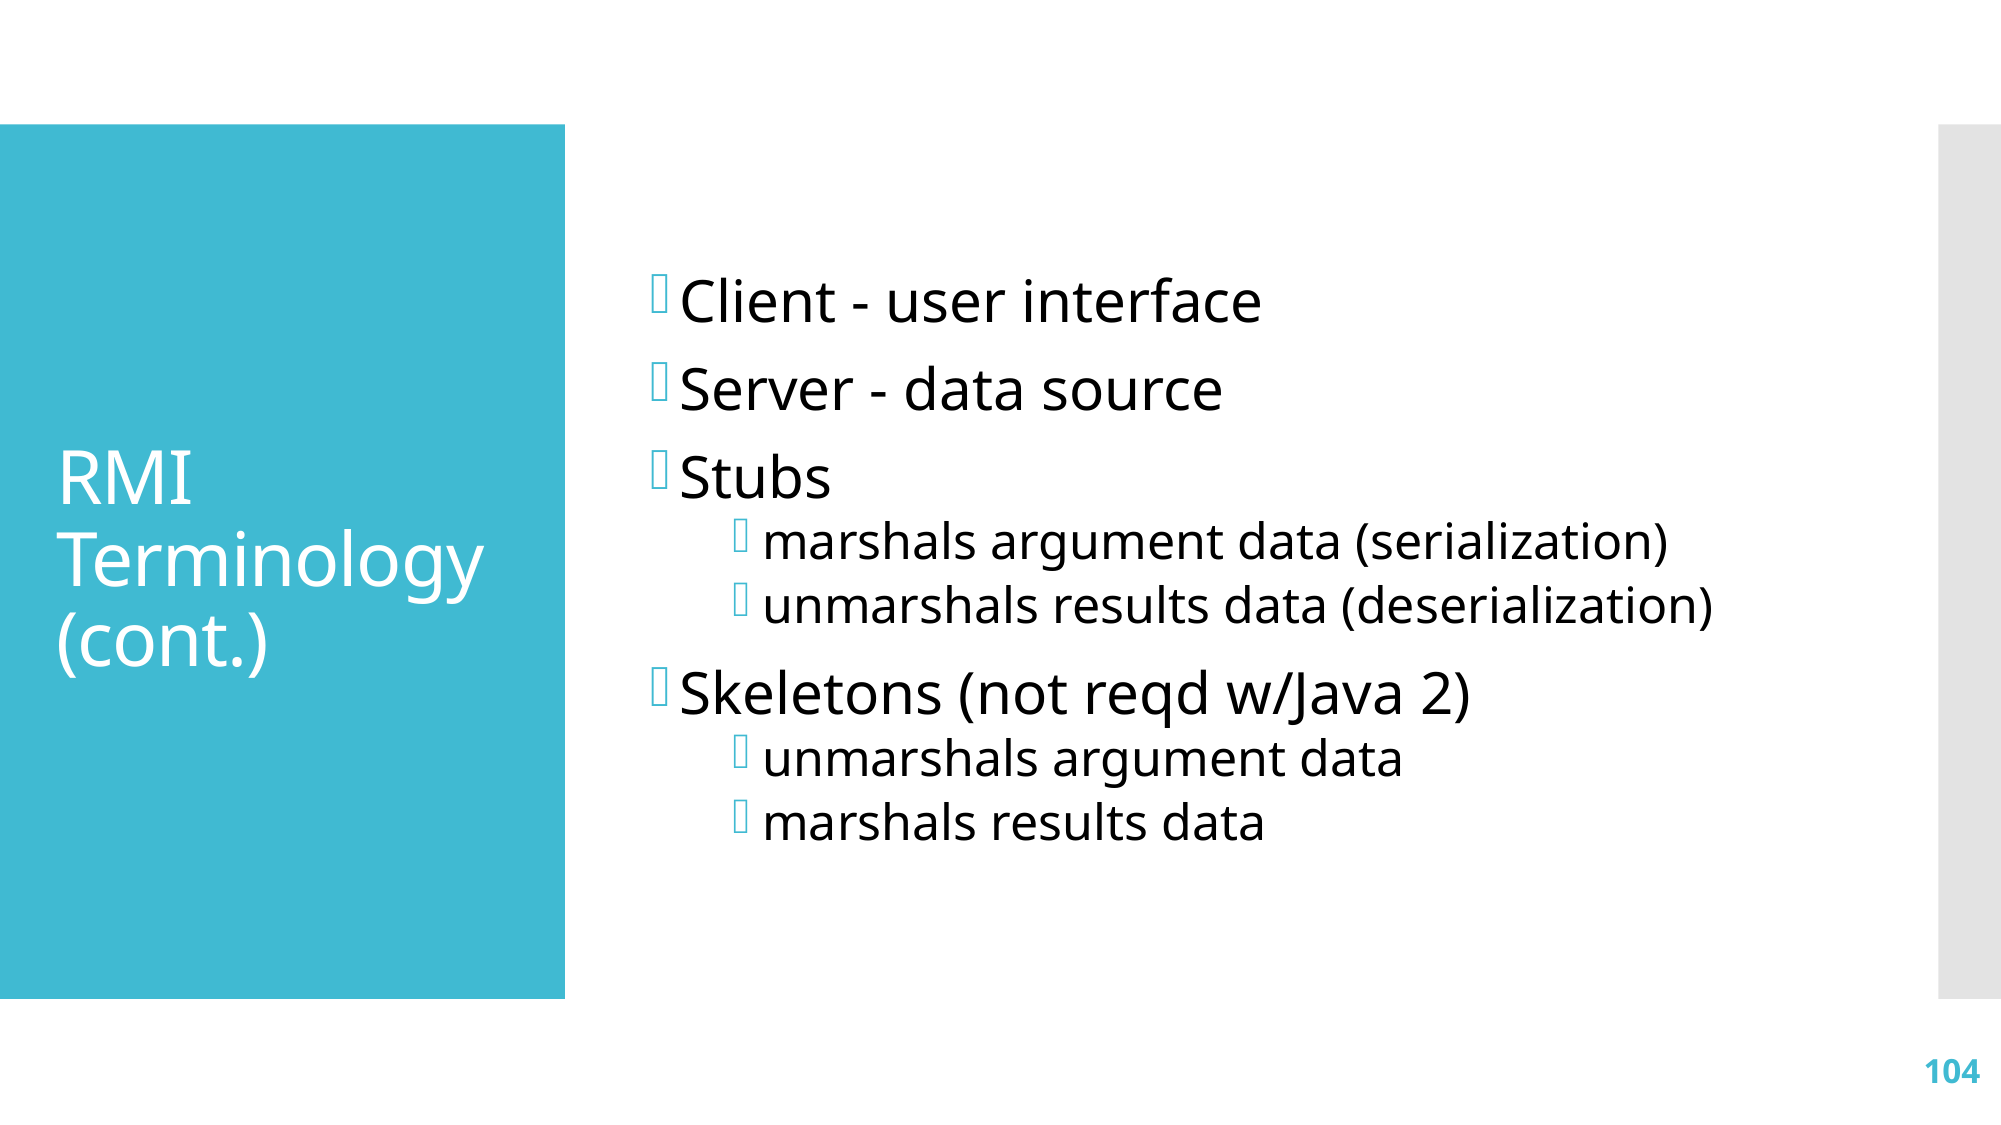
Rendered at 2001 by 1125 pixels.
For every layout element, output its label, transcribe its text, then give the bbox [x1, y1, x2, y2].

title RMI Terminology (cont.) [41, 184, 525, 940]
slide_number 104 [1744, 1042, 1996, 1103]
list Client - user interface Server - data source Stubs marshals argument data (serialization) unmarshals results data (deserialization) Skeletons (not reqd w/Java 2) unmarshals argument data marshals results data [634, 141, 1835, 982]
